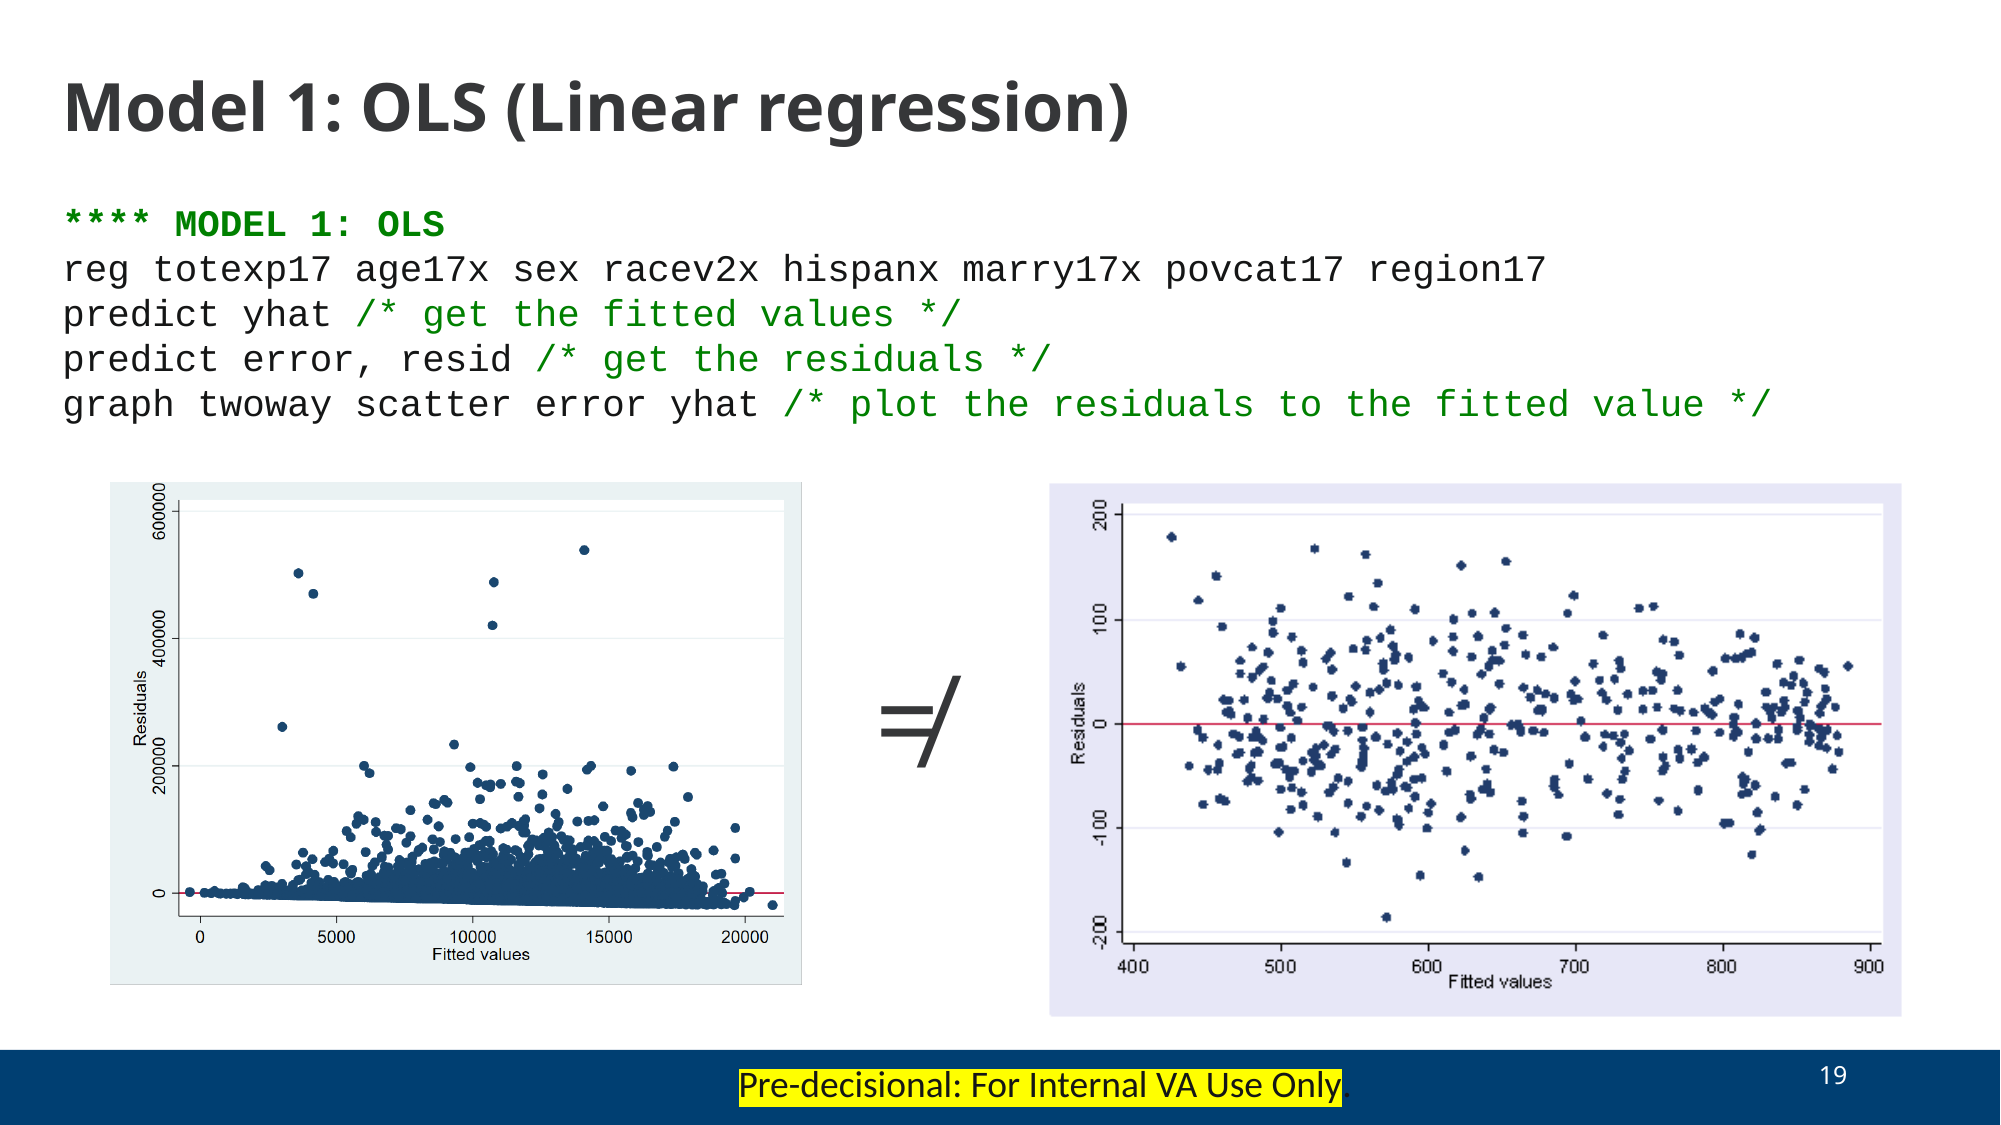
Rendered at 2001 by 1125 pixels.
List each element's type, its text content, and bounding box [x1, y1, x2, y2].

picture [110, 482, 802, 985]
slide_number 19 [1412, 1050, 1863, 1103]
text_box **** MODEL 1: OLS reg totexp17 age17x sex racev2x hispanx marry17x povcat17 region17 predict yhat /* get the fitted values */ predict error, resid /* get the residuals */ graph twoway scatter error yhat /* plot the residuals to the fitted value */ [47, 191, 1835, 431]
text_box ≠ [860, 641, 955, 791]
title Model 1: OLS (Linear regression) [47, 47, 1773, 173]
picture [1043, 477, 1907, 1022]
text_box Pre-decisional: For Internal VA Use Only. [687, 1052, 1412, 1113]
